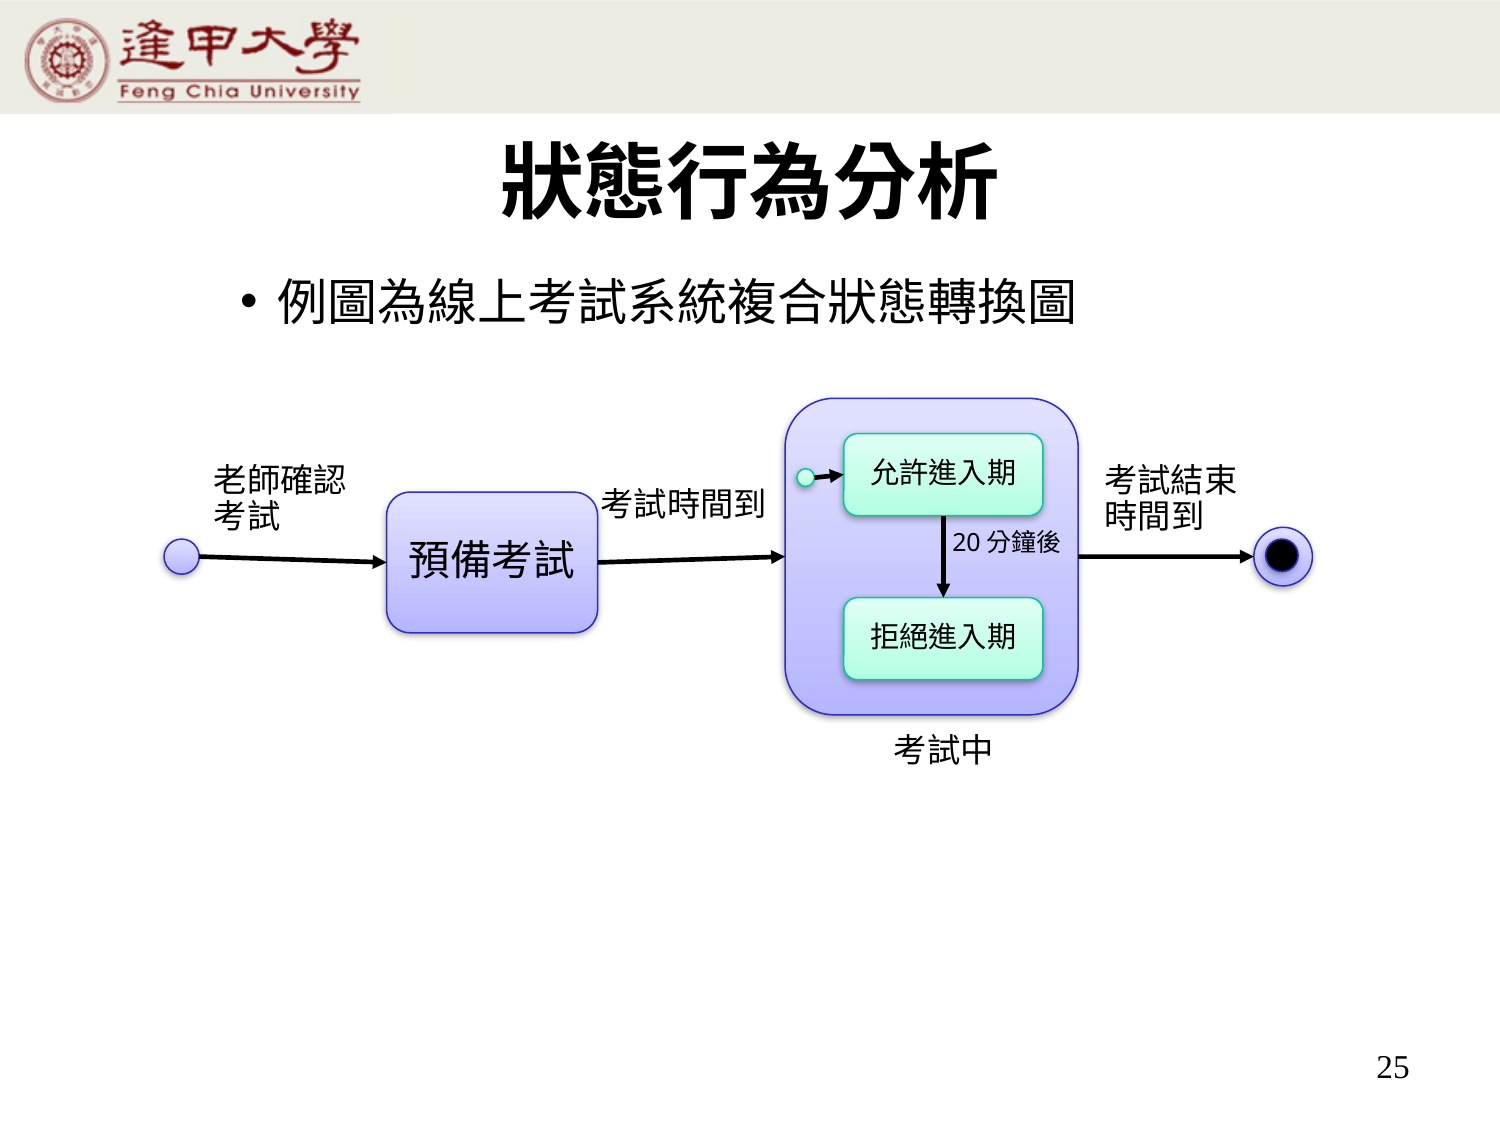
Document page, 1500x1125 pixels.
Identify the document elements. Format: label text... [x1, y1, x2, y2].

text_box 允許進入期 [843, 433, 1043, 516]
text_box 考試時間到 [585, 480, 844, 531]
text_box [814, 474, 844, 478]
text_box [164, 539, 199, 575]
slide_number 25 [1074, 1042, 1425, 1103]
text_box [597, 556, 786, 563]
text_box 20分鐘後 [937, 523, 1125, 565]
text_box 考試中 [878, 726, 1067, 777]
text_box 預備考試 [386, 492, 598, 633]
text_box [796, 468, 814, 487]
text_box 考試結束 時間到 [1089, 456, 1301, 543]
list 例圖為線上考試系統複合狀態轉換圖 [75, 262, 1425, 1005]
picture [0, 1, 389, 114]
text_box 老師確認考試 [199, 456, 375, 543]
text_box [1253, 527, 1313, 587]
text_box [198, 556, 387, 563]
text_box [785, 518, 1079, 715]
title 狀態行為分析 [75, 114, 1425, 245]
text_box 拒絕進入期 [843, 597, 1043, 680]
text_box [785, 398, 1079, 523]
